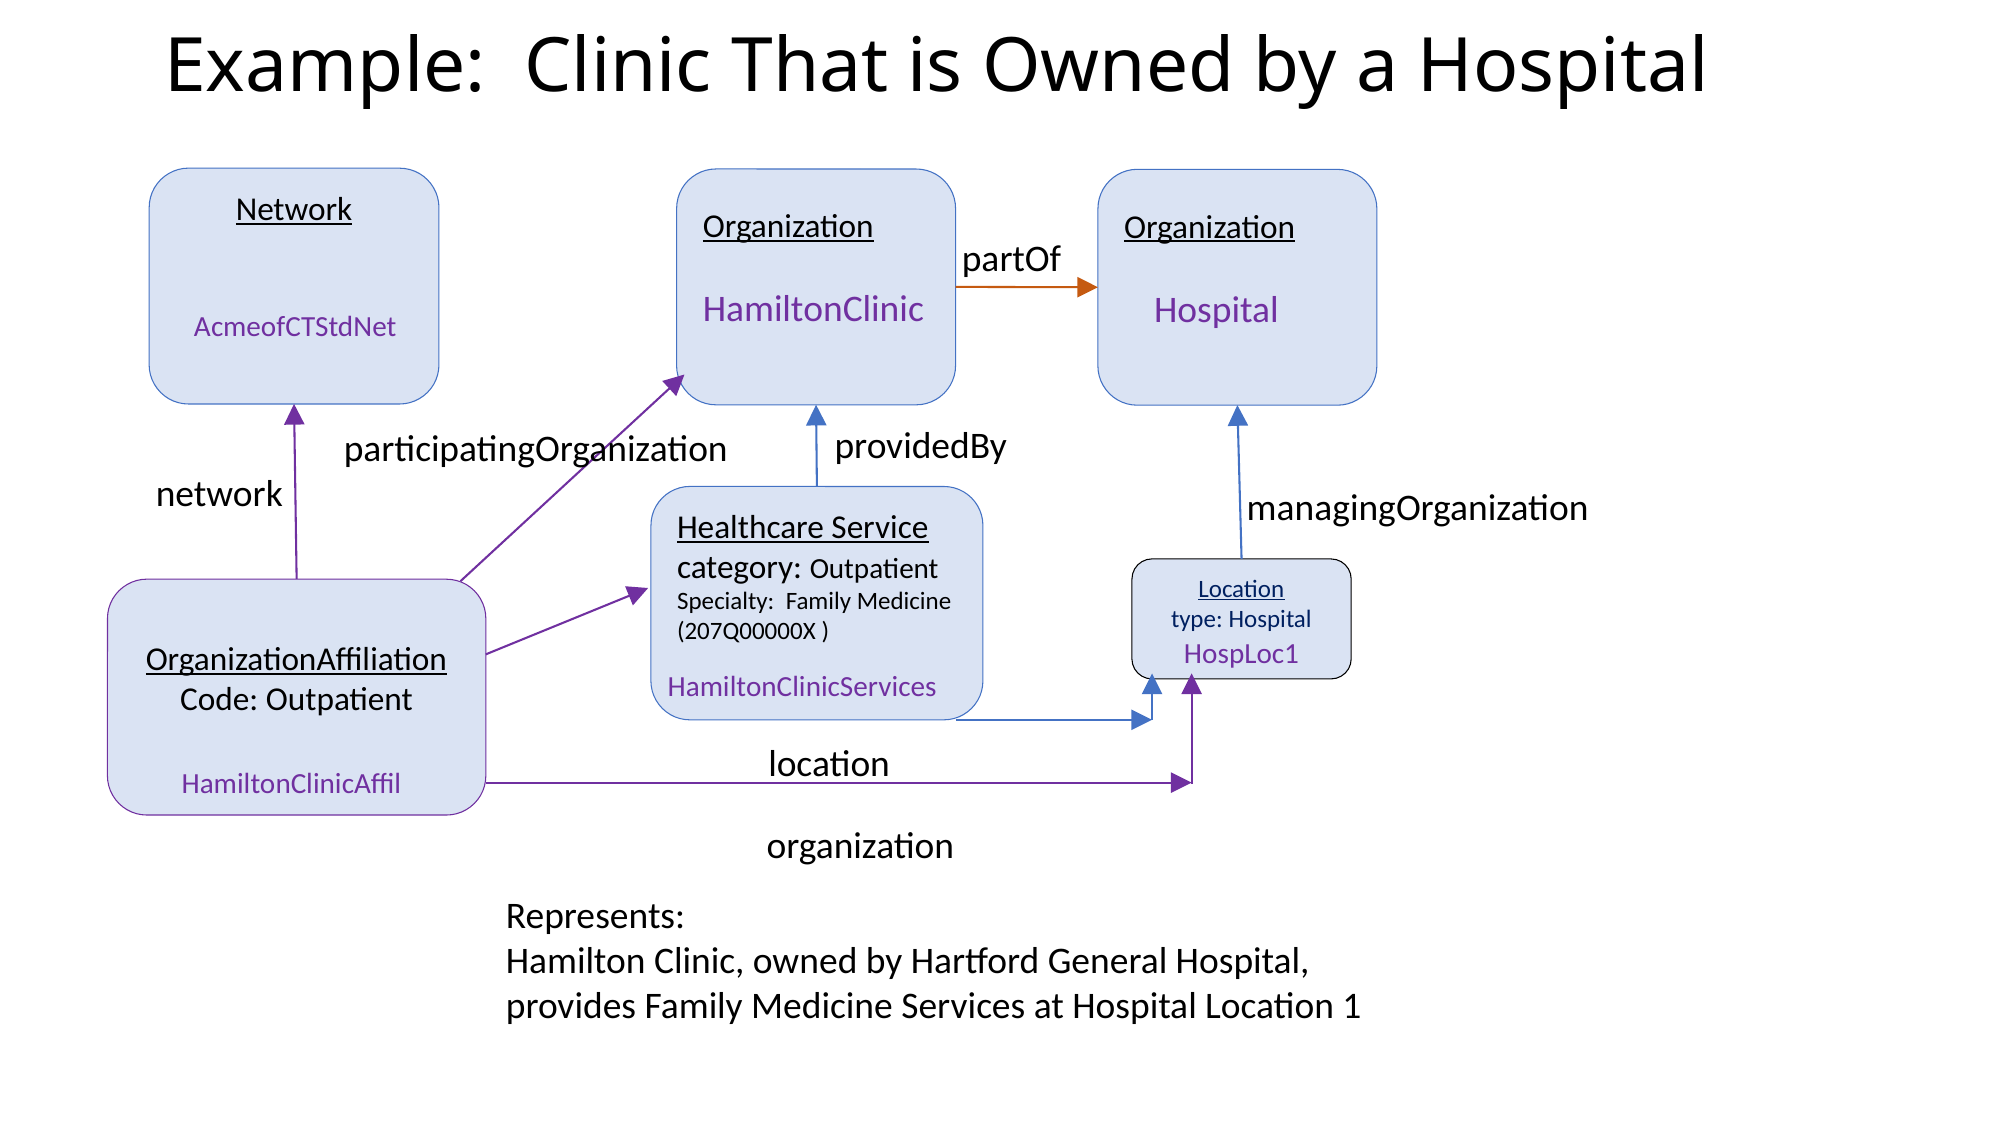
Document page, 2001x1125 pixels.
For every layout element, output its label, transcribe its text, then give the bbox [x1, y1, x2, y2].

text_box managingOrganization [1242, 475, 1604, 536]
text_box participatingOrganization [328, 416, 460, 477]
text_box providedBy [819, 413, 1023, 474]
text_box HospLoc1 [1104, 627, 1379, 712]
text_box Represents: Hamilton Clinic, owned by Hartford General Hospital, provides Family Medicine Services at Hospital Location 1 [491, 883, 1378, 1034]
text_box location [753, 731, 906, 782]
text_box Organization Hospital [1097, 168, 1378, 406]
text_box AcmeofCTStdNet [179, 299, 412, 350]
title Example: Clinic That is Owned by a Hospital [149, 0, 1972, 171]
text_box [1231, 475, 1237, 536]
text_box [460, 374, 685, 582]
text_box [1237, 405, 1242, 559]
text_box HamiltonClinicServices [652, 659, 952, 710]
text_box location [753, 783, 906, 791]
text_box organization [751, 814, 970, 874]
text_box network [141, 461, 294, 521]
text_box Organization HamiltonClinic [676, 171, 957, 406]
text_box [485, 587, 649, 655]
text_box partOf [947, 226, 1077, 287]
text_box Healthcare Service category: Outpatient Specialty: Family Medicine (207Q00000X ) [650, 485, 984, 721]
text_box Network [148, 171, 440, 405]
text_box HamiltonClinicAffil [166, 757, 417, 807]
text_box participatingOrganization [685, 416, 744, 477]
text_box OrganizationAffiliation Code: Outpatient [106, 578, 487, 816]
text_box Location type: Hospital [1131, 558, 1352, 627]
